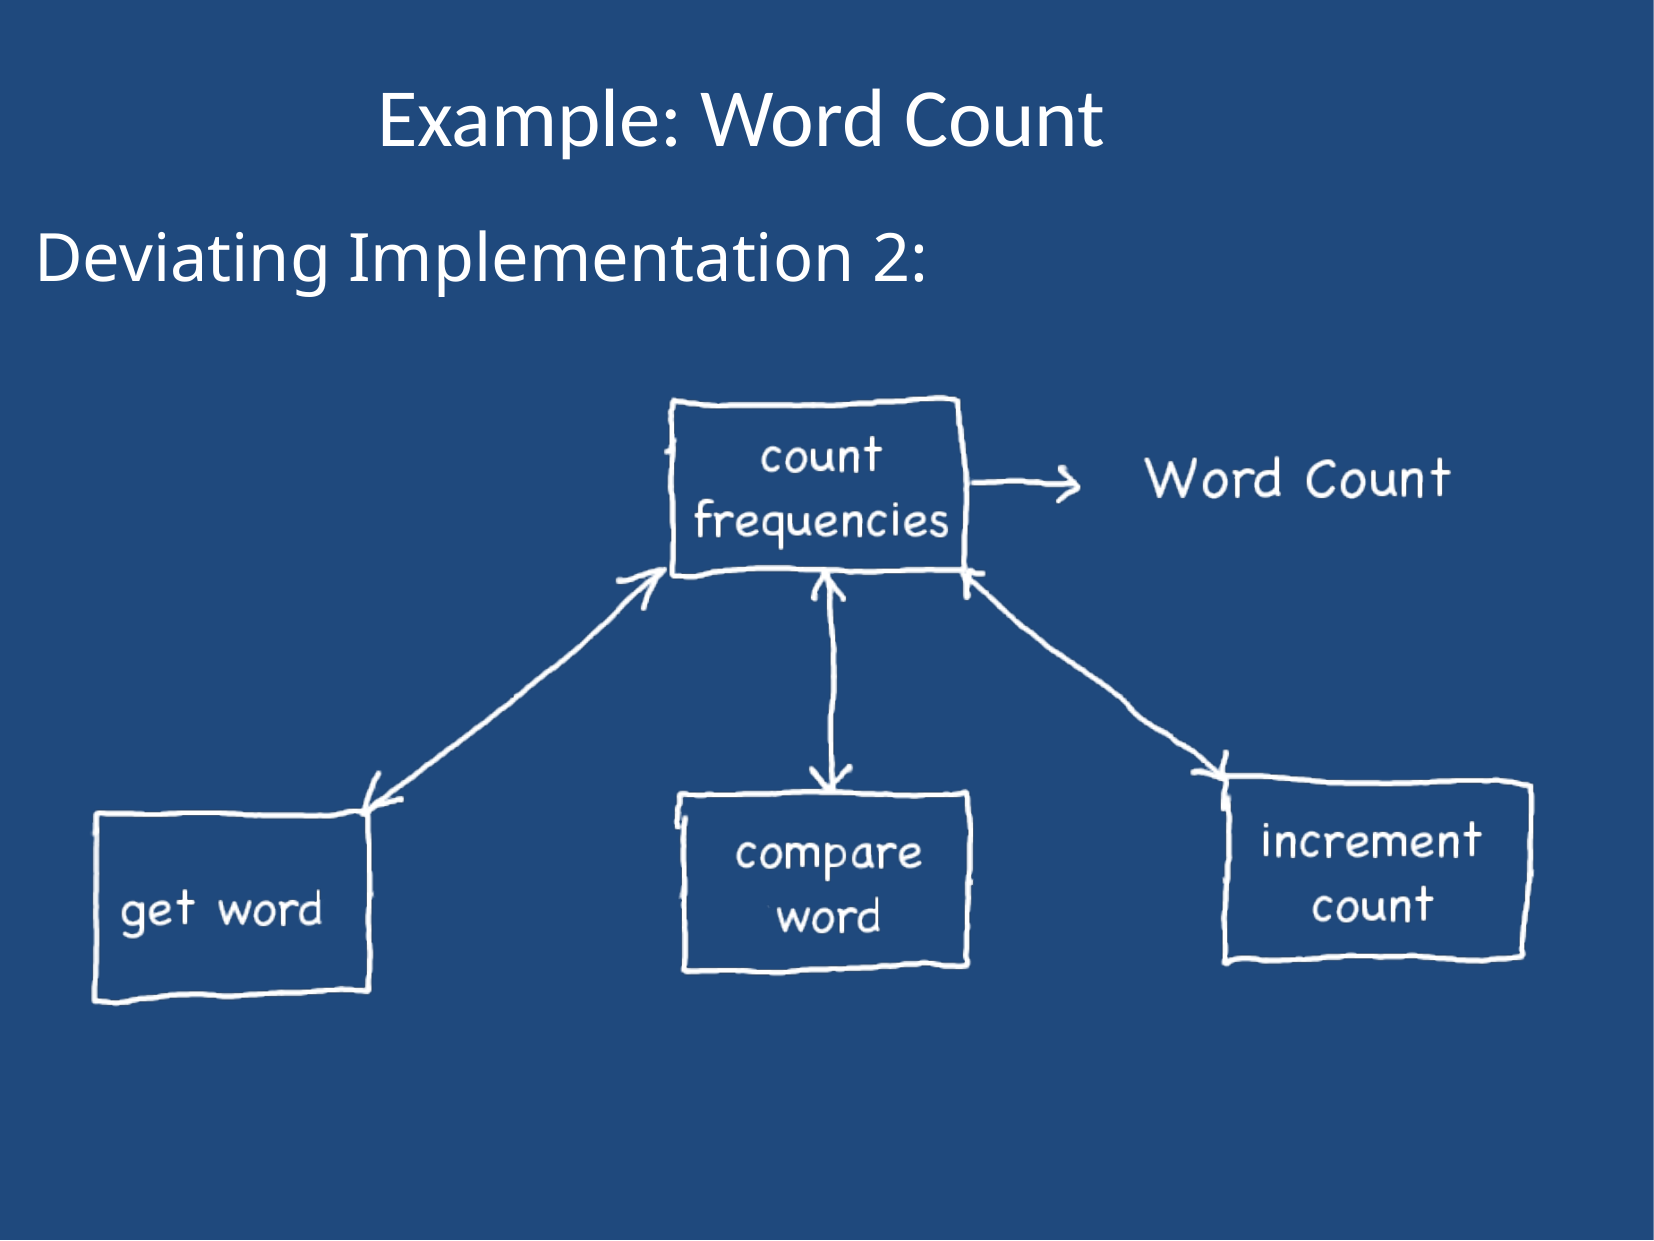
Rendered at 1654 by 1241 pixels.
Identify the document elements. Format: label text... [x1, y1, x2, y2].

title Example: Word Count [0, 55, 1483, 172]
list Deviating Implementation 2: [0, 206, 1489, 282]
picture [0, 282, 1654, 1064]
